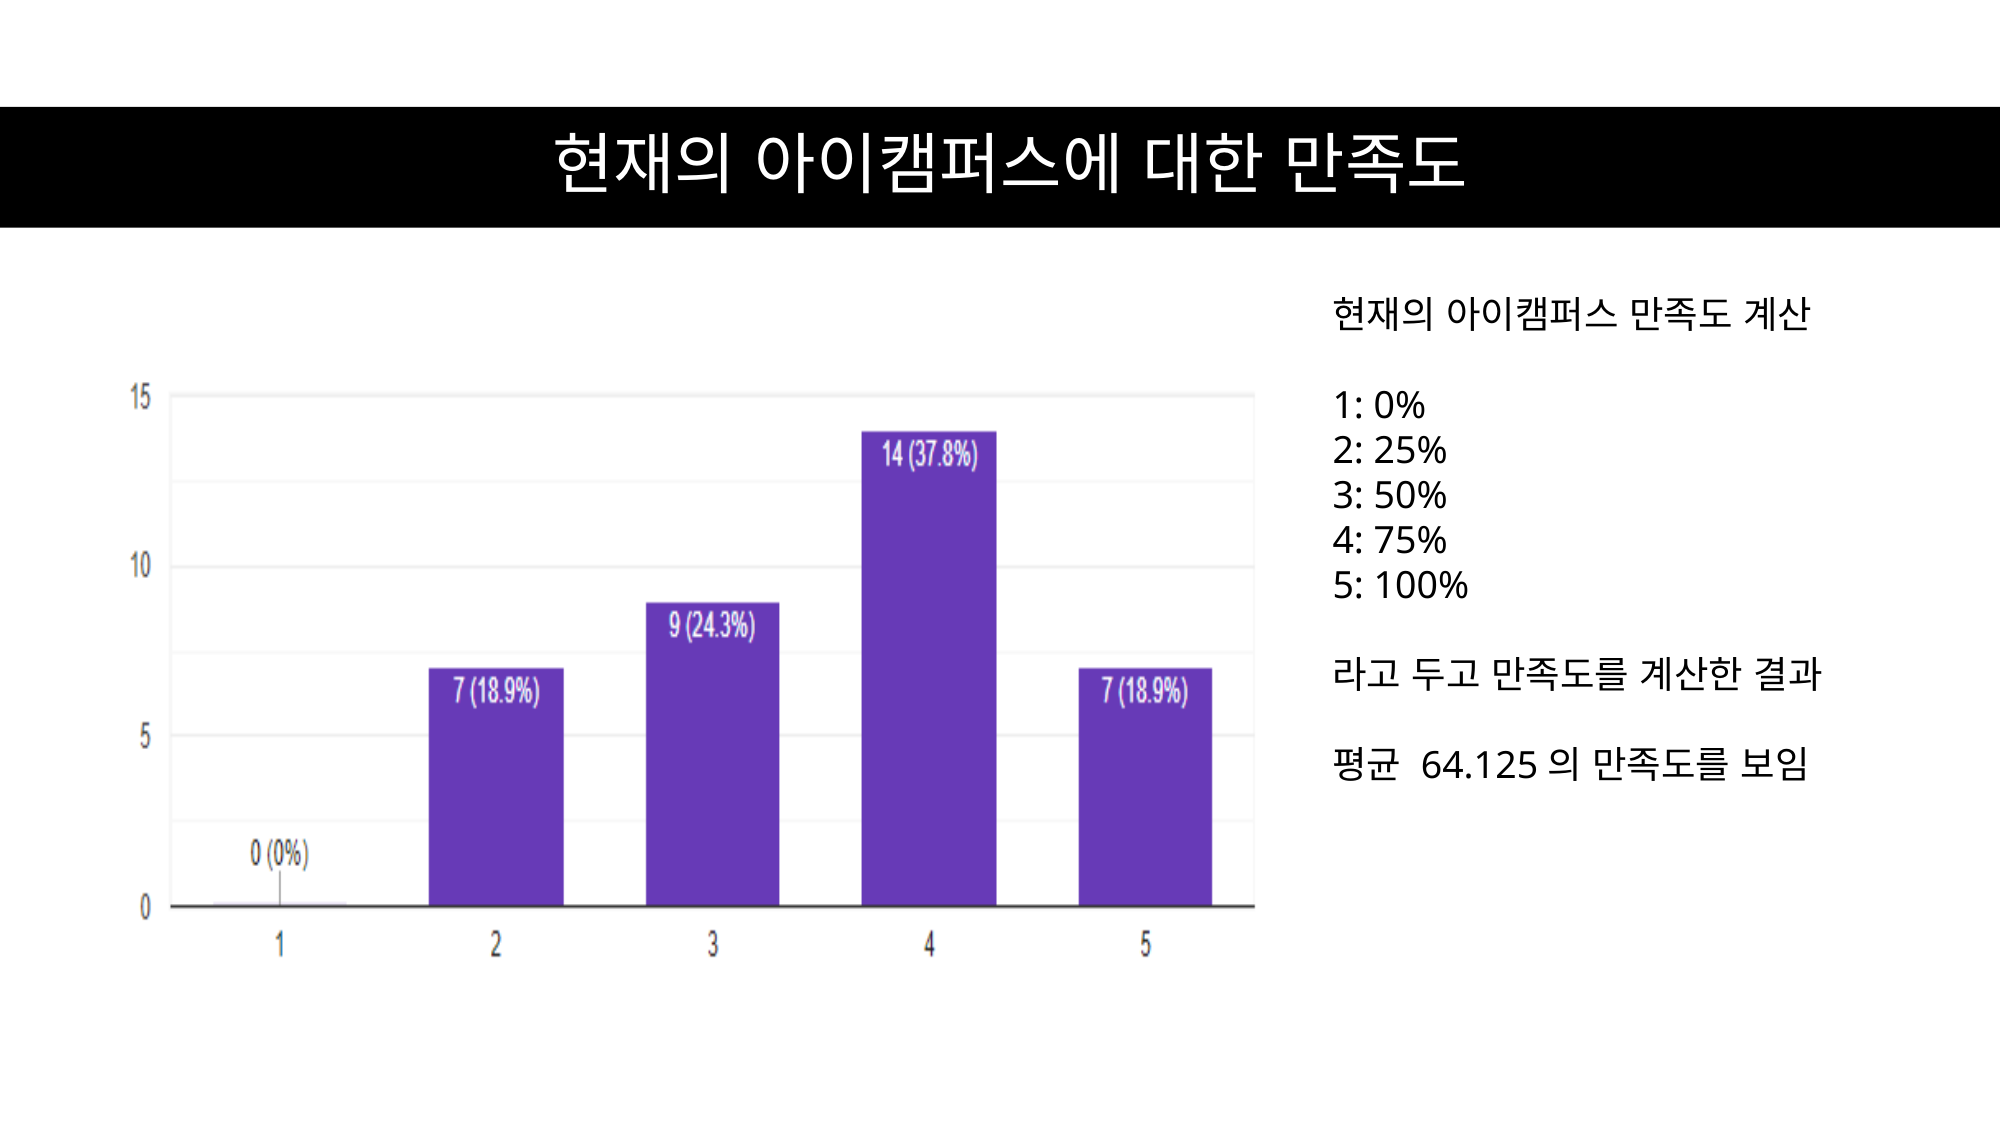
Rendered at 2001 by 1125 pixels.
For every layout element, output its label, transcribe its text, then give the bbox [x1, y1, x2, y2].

text_box [0, 106, 2000, 229]
text_box 현재의 아이캠퍼스 만족도 계산 1: 0% 2: 25% 3: 50% 4: 75% 5: 100% 라고 두고 만족도를 계산한 결과 평균 64.125의 만족도를 보임 [1317, 283, 1931, 794]
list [105, 344, 1270, 1000]
title 현재의 아이캠퍼스에 대한 만족도 [91, 105, 1931, 228]
